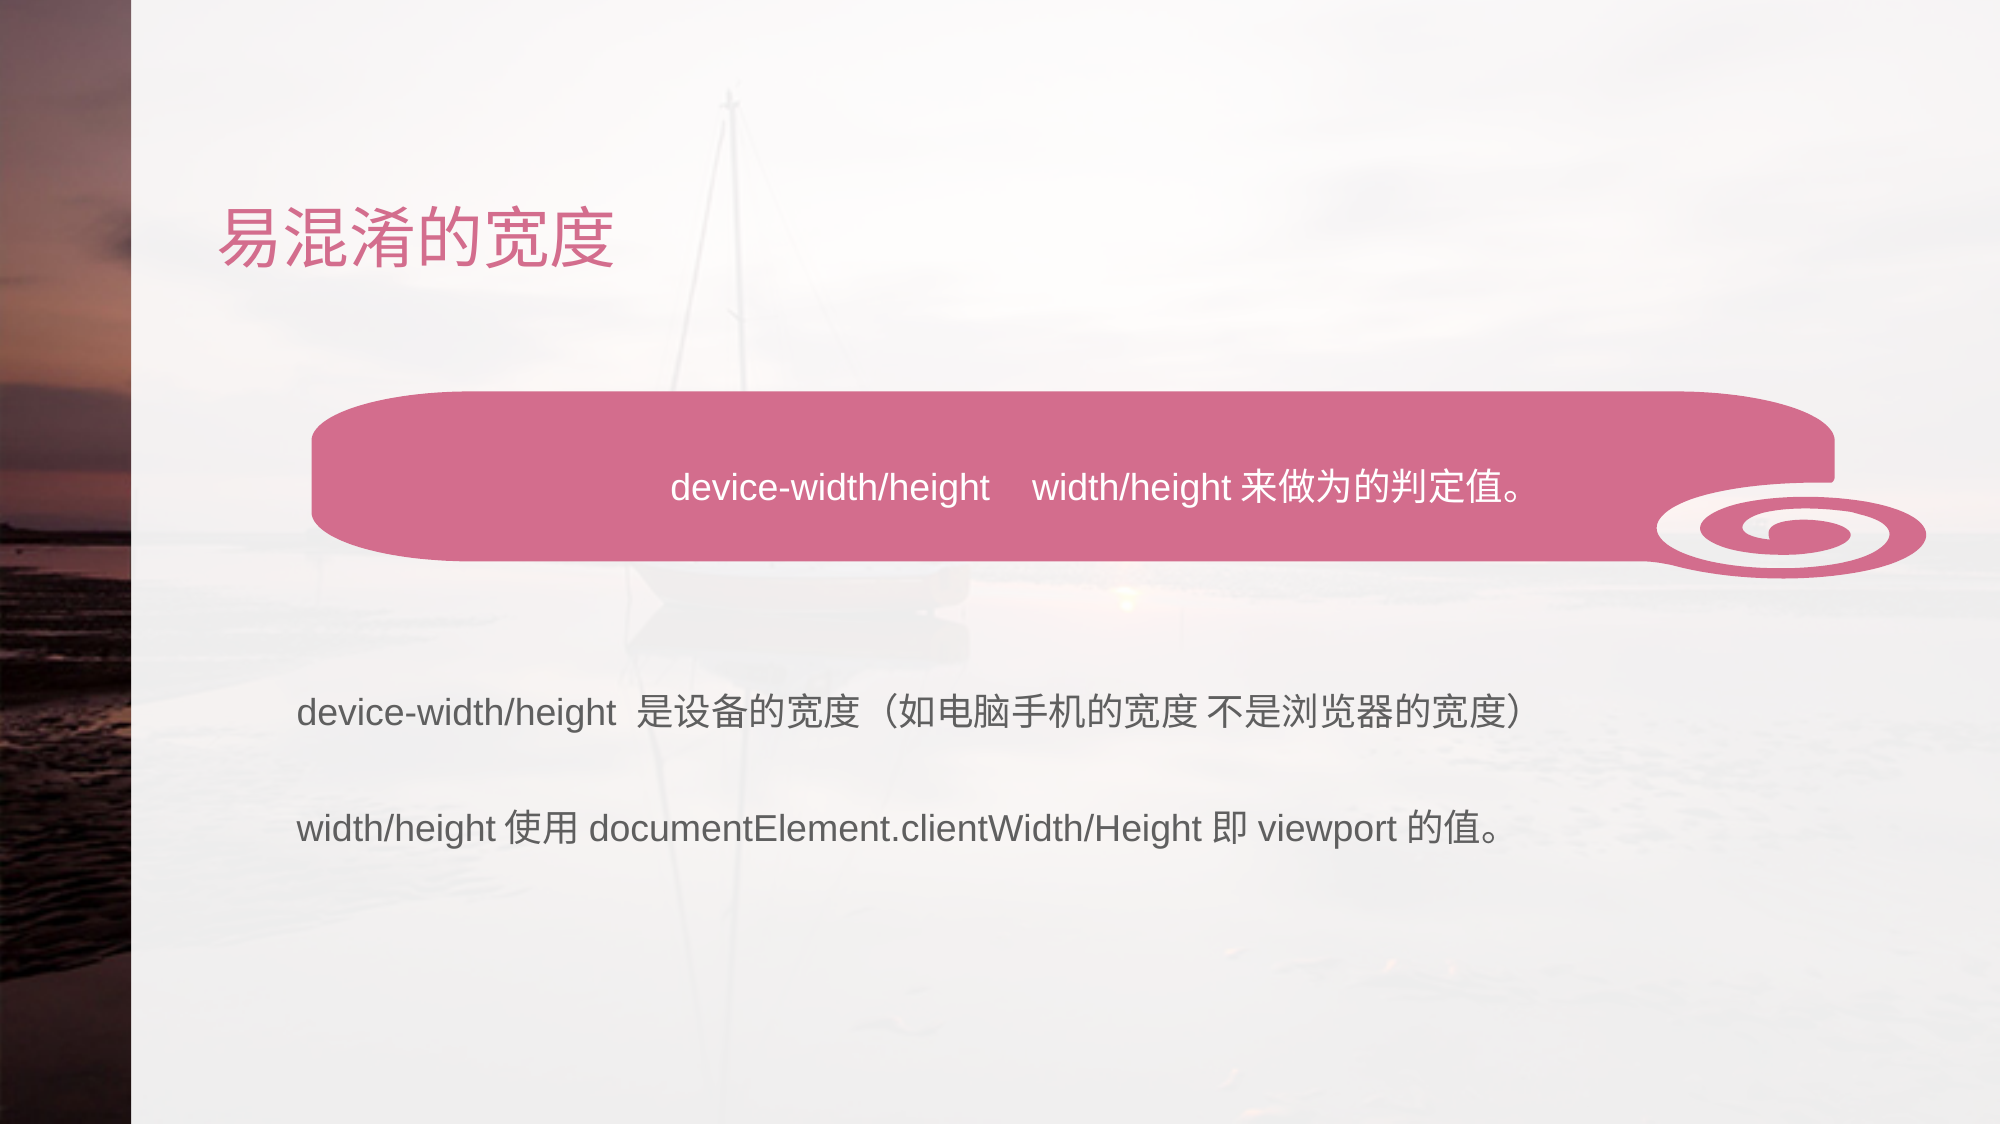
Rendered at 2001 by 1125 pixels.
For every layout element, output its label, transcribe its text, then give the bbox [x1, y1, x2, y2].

title 易混淆的宽度 [200, 176, 1927, 306]
picture [0, 0, 132, 1124]
text_box device-width/height width/height来做为的判定值。 [311, 391, 1927, 579]
text_box device-width/height 是设备的宽度（如电脑手机的宽度 不是浏览器的宽度） width/height使用documentElement.clientWidth/Height即viewport的值。 [281, 621, 1906, 1007]
